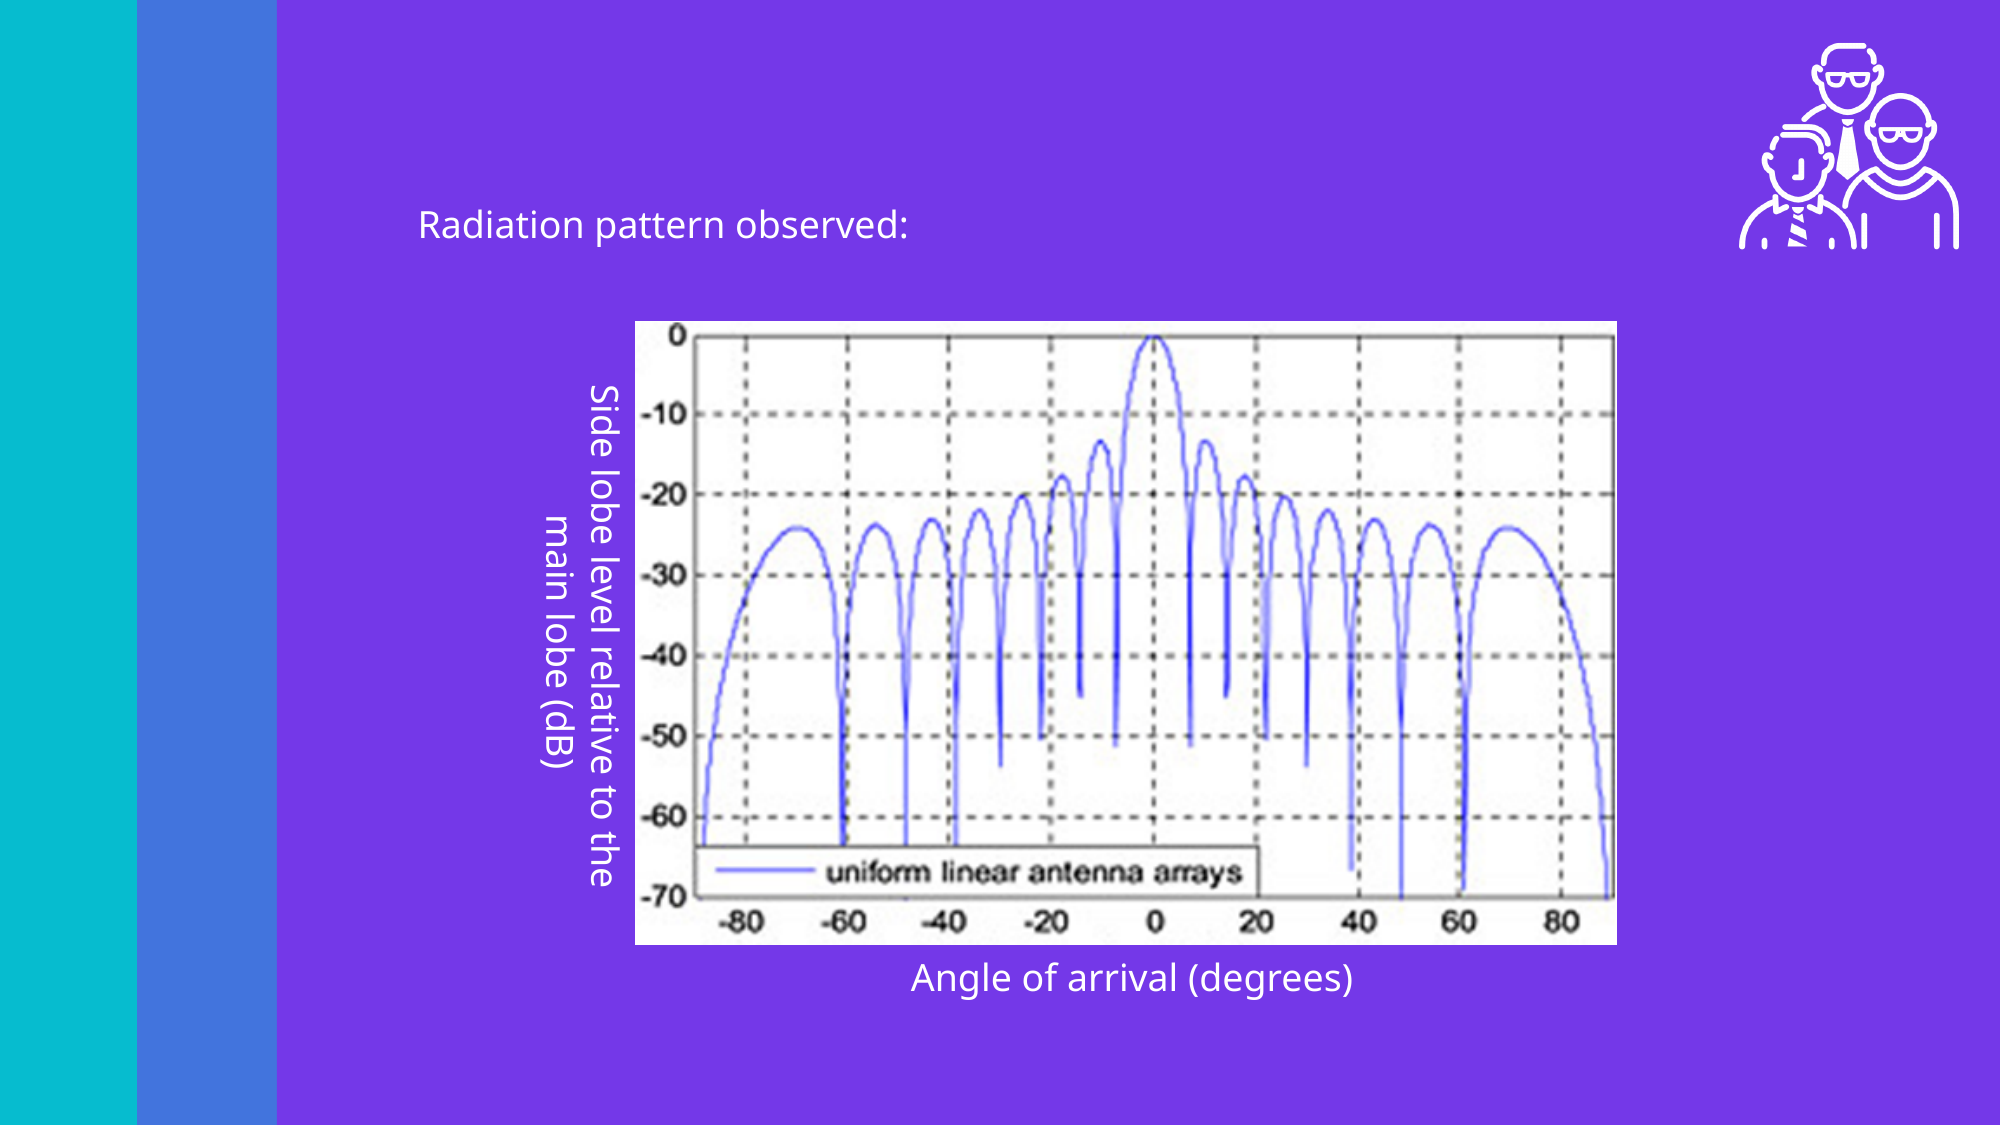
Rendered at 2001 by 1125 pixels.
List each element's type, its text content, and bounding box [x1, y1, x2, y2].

text_box Radiation pattern observed: [402, 193, 1521, 254]
text_box Side lobe level relative to the main lobe (dB) [515, 273, 637, 1000]
picture [635, 321, 1617, 945]
text_box [136, 0, 276, 1125]
text_box [276, 0, 2000, 1125]
text_box Angle of arrival (degrees) [782, 946, 1482, 1007]
picture [1739, 36, 1959, 256]
text_box [0, 0, 136, 1125]
